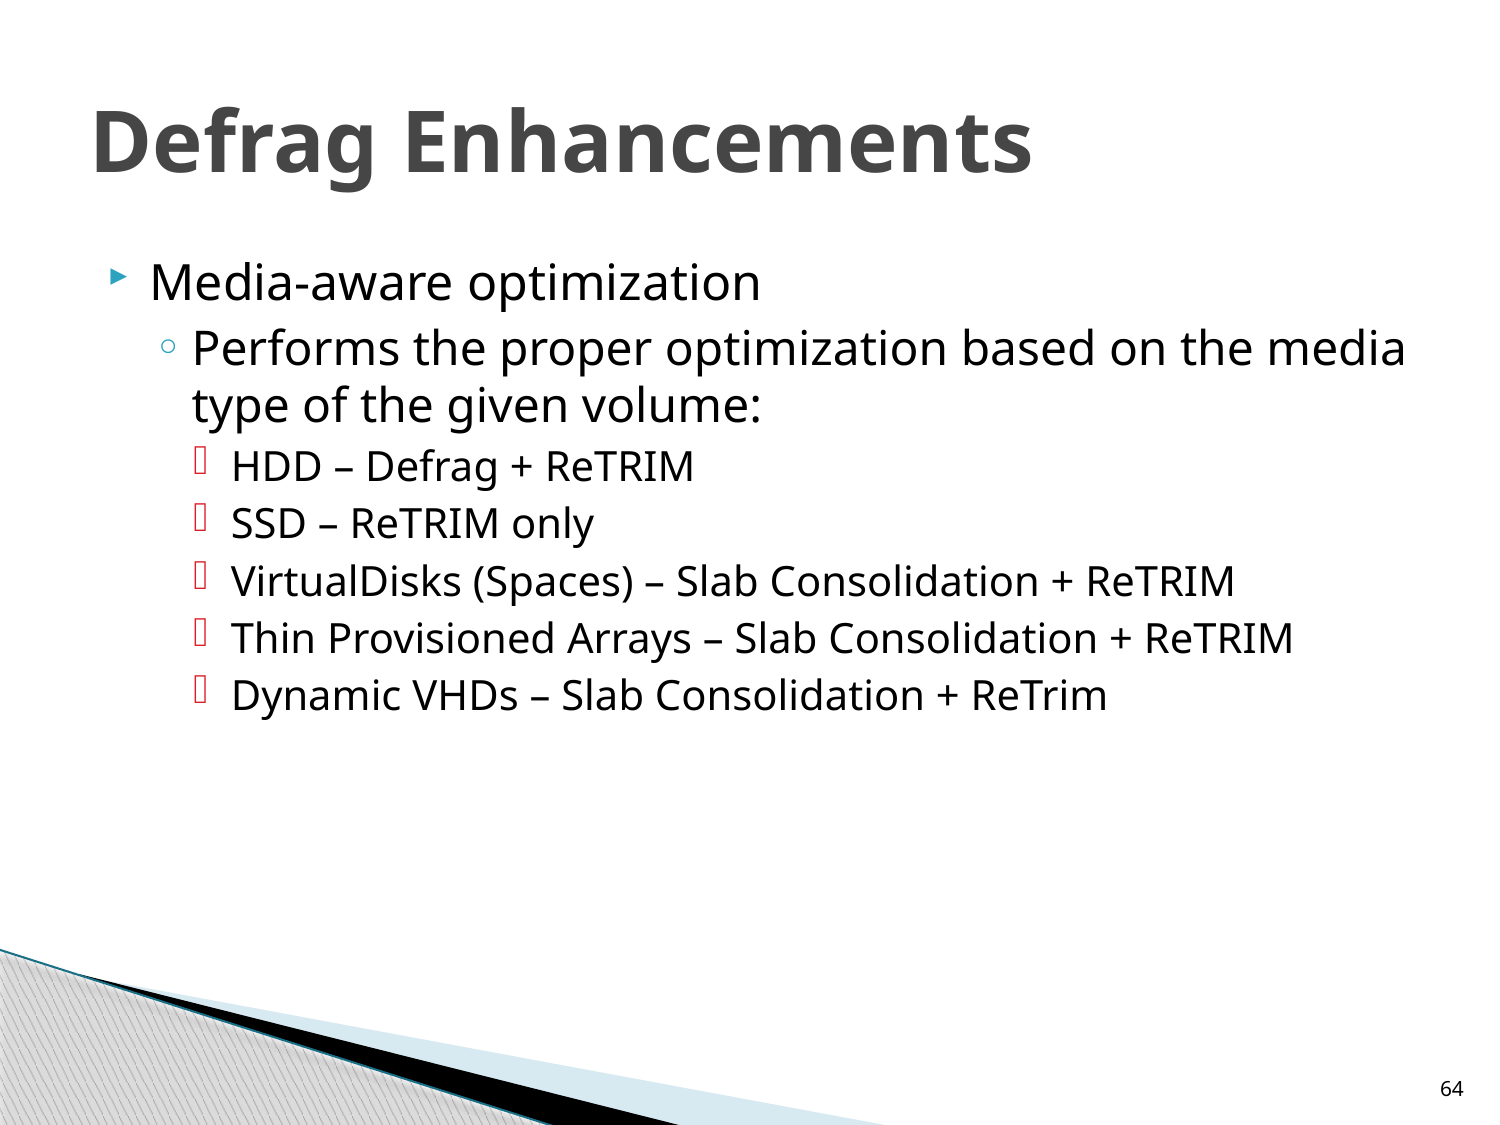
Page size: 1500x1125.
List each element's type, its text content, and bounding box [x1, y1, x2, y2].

slide_number 64 [1418, 1051, 1479, 1112]
list Media-aware optimization Performs the proper optimization based on the media type of the given volume: HDD – Defrag + ReTRIM SSD – ReTRIM only VirtualDisks (Spaces) – Slab Consolidation + ReTRIM Thin Provisioned Arrays – Slab Consolidation + ReTRIM Dynamic VHDs – Slab Consolidation + ReTrim [75, 243, 1425, 1063]
title Defrag Enhancements [75, 45, 1425, 233]
